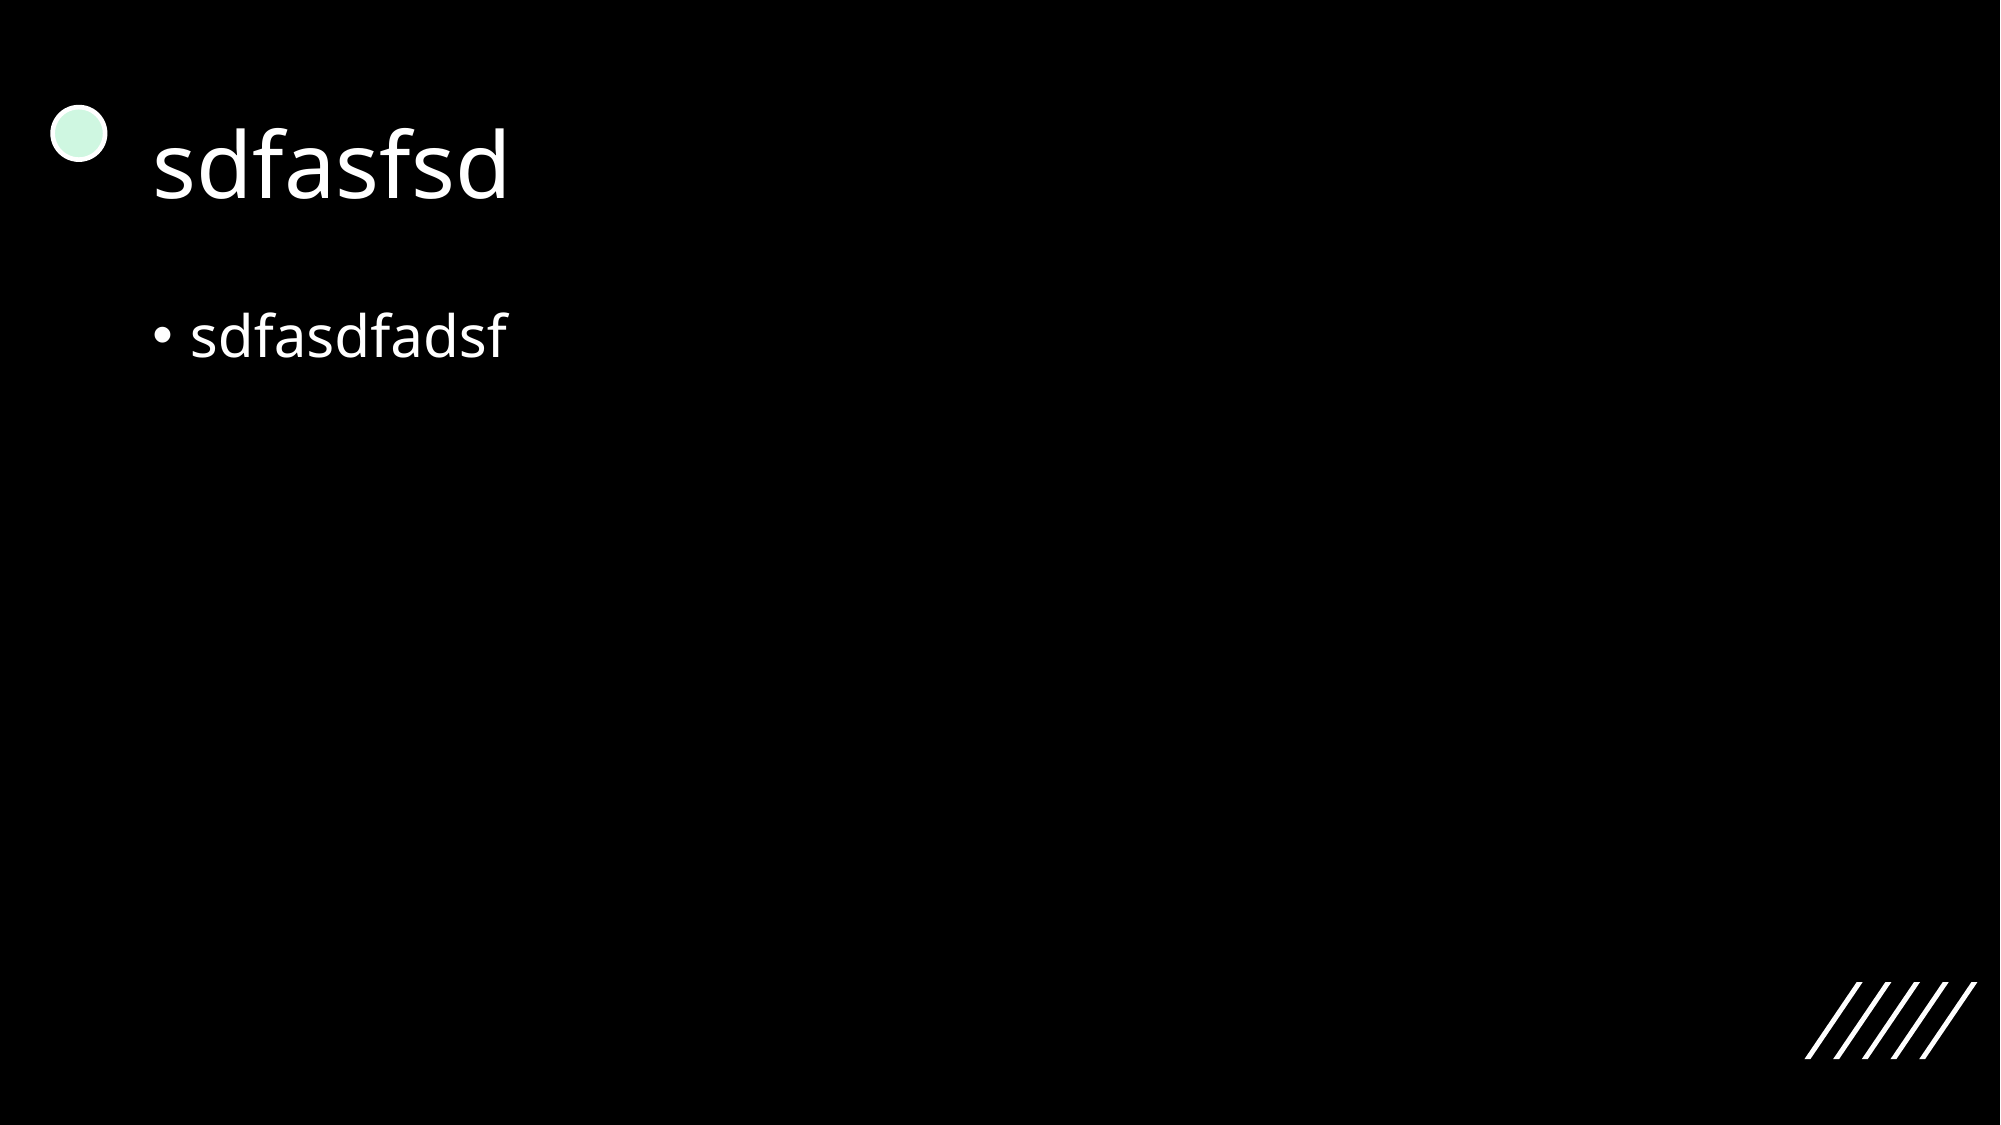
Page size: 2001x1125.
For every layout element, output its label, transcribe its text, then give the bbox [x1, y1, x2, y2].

title sdfasfsd [137, 59, 1863, 278]
list sdfasdfadsf [137, 299, 988, 1014]
